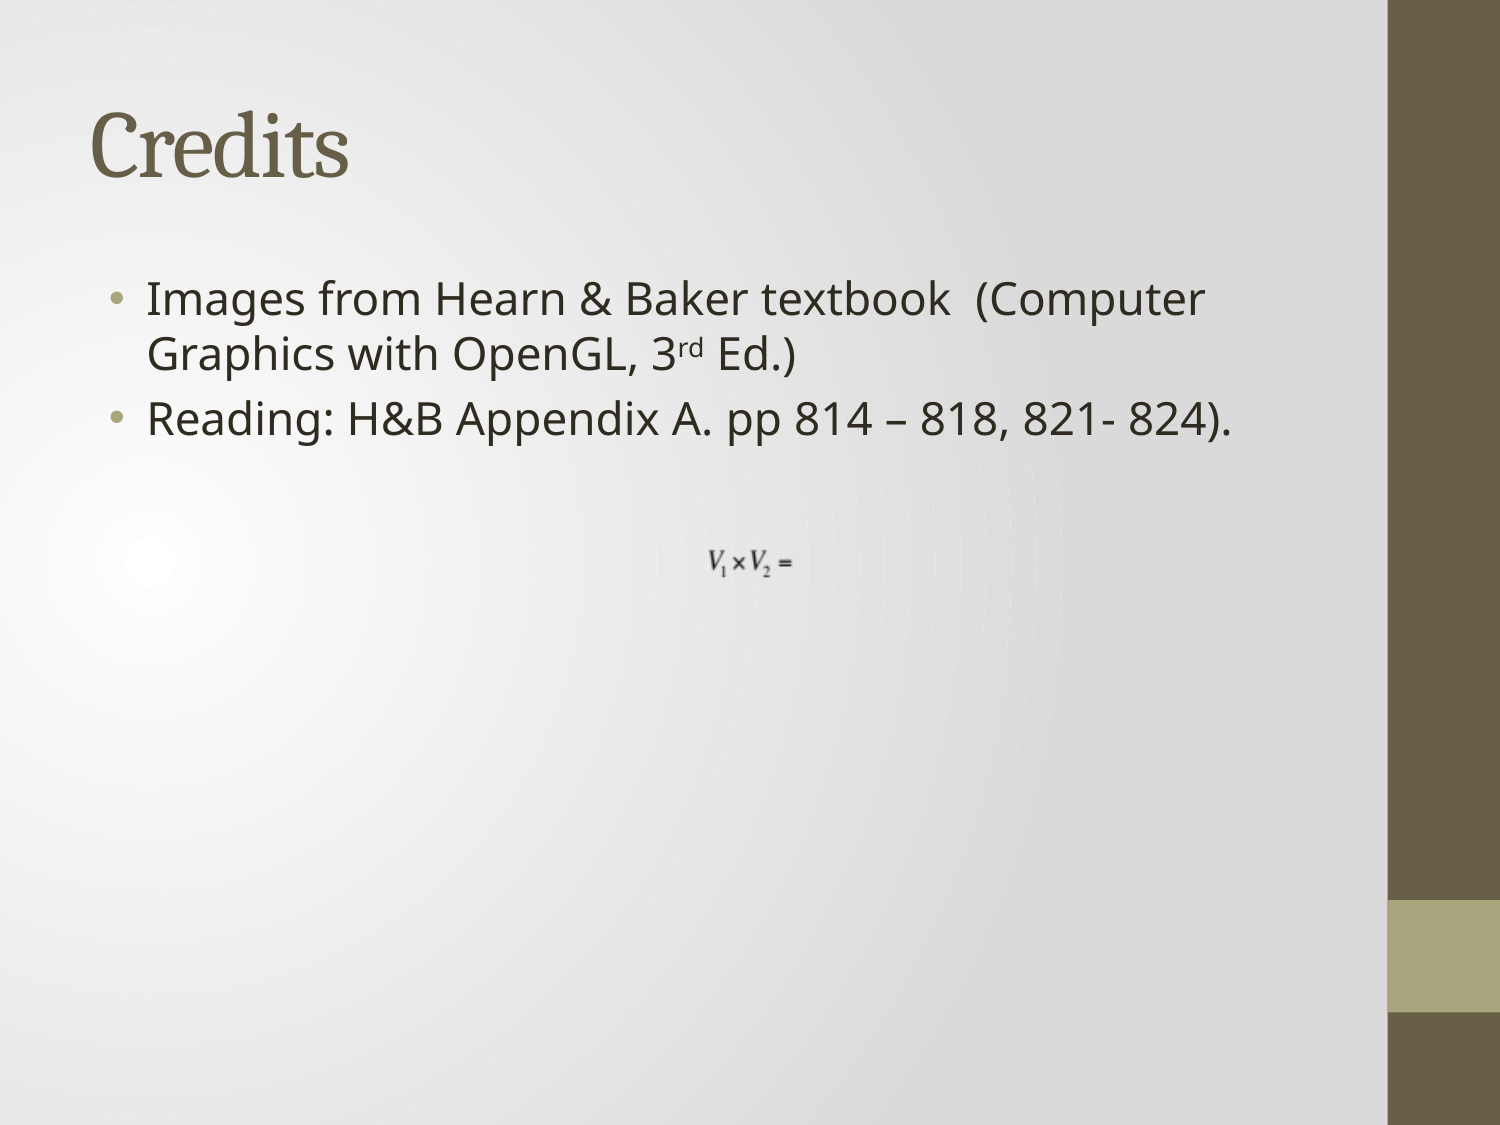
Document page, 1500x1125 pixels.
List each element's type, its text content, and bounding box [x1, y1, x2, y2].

list Images from Hearn & Baker textbook (Computer Graphics with OpenGL, 3rd Ed.) Reading: H&B Appendix A. pp 814 – 818, 821- 824). [75, 262, 1325, 1050]
title Credits [75, 45, 1325, 233]
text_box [704, 545, 796, 580]
